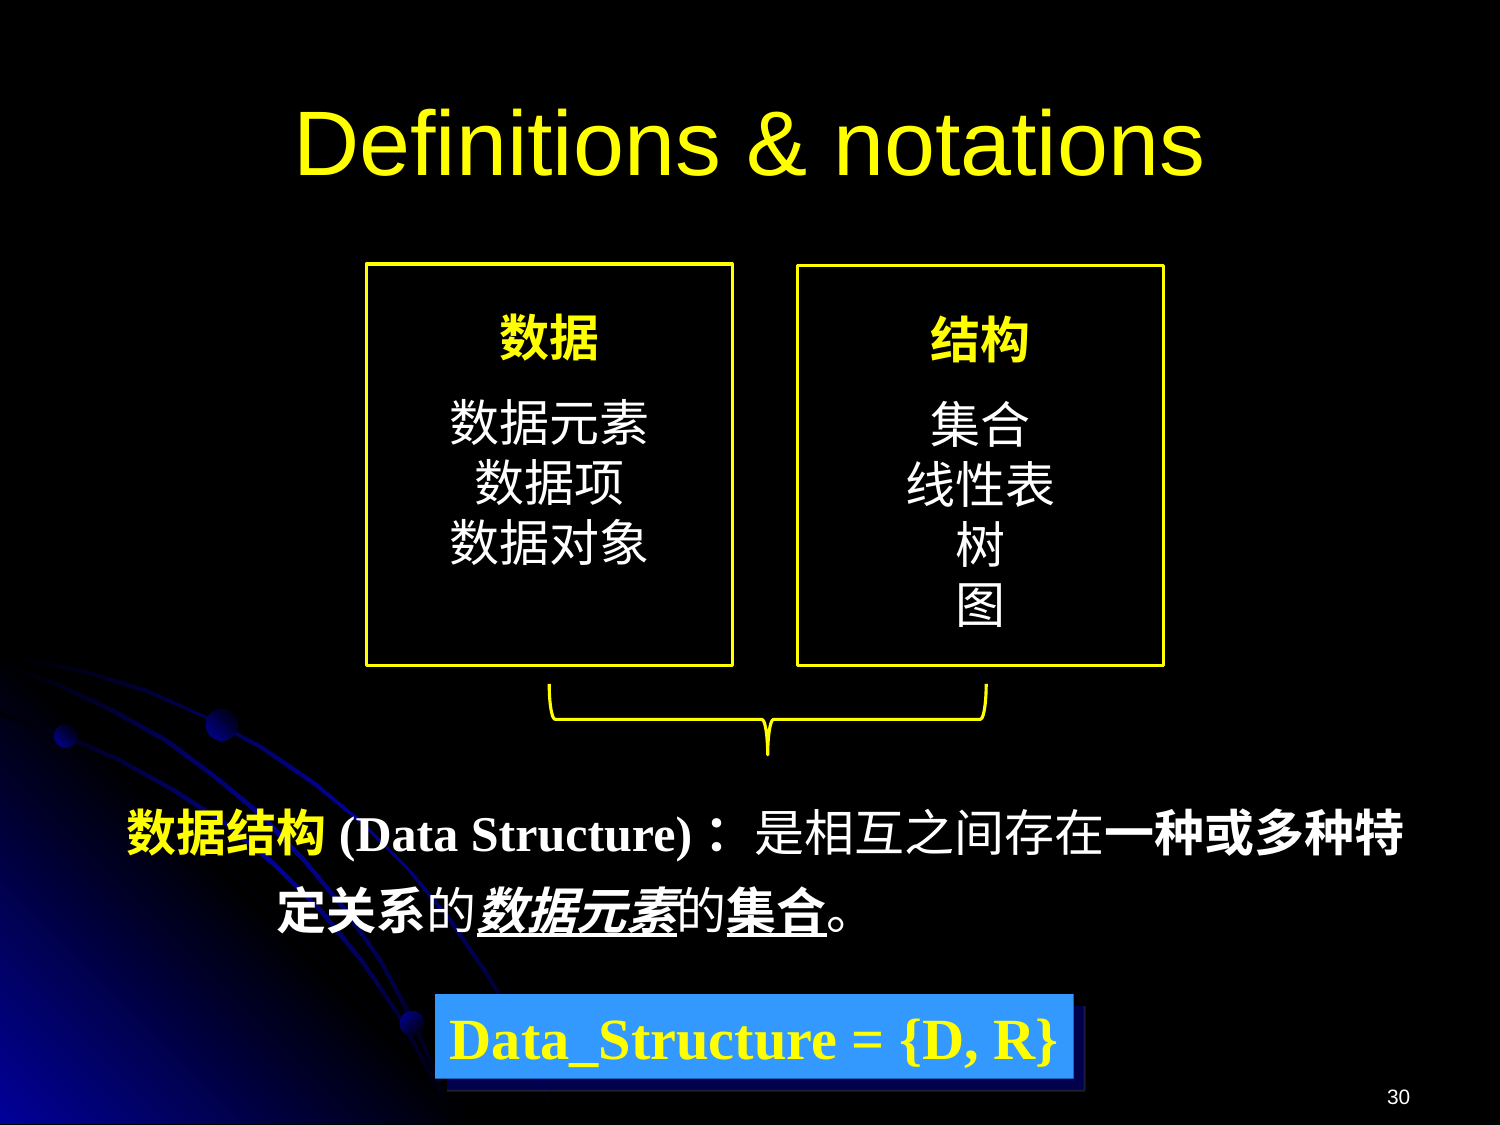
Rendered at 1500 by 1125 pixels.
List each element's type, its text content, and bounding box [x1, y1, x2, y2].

text_box 数据 数据元素 数据项 数据对象 [389, 299, 709, 580]
text_box 结构 集合 线性表 树 图 [820, 301, 1140, 641]
title Definitions & notations [75, 45, 1425, 233]
text_box [549, 683, 987, 755]
text_box Data_Structure = {D, R} [435, 994, 1074, 1079]
text_box [366, 263, 733, 666]
text_box 数据结构(Data Structure)：是相互之间存在一种或多种特 定关系的数据元素的集合。 [112, 776, 1450, 947]
text_box [797, 265, 1164, 666]
slide_number 30 [1074, 1051, 1425, 1125]
